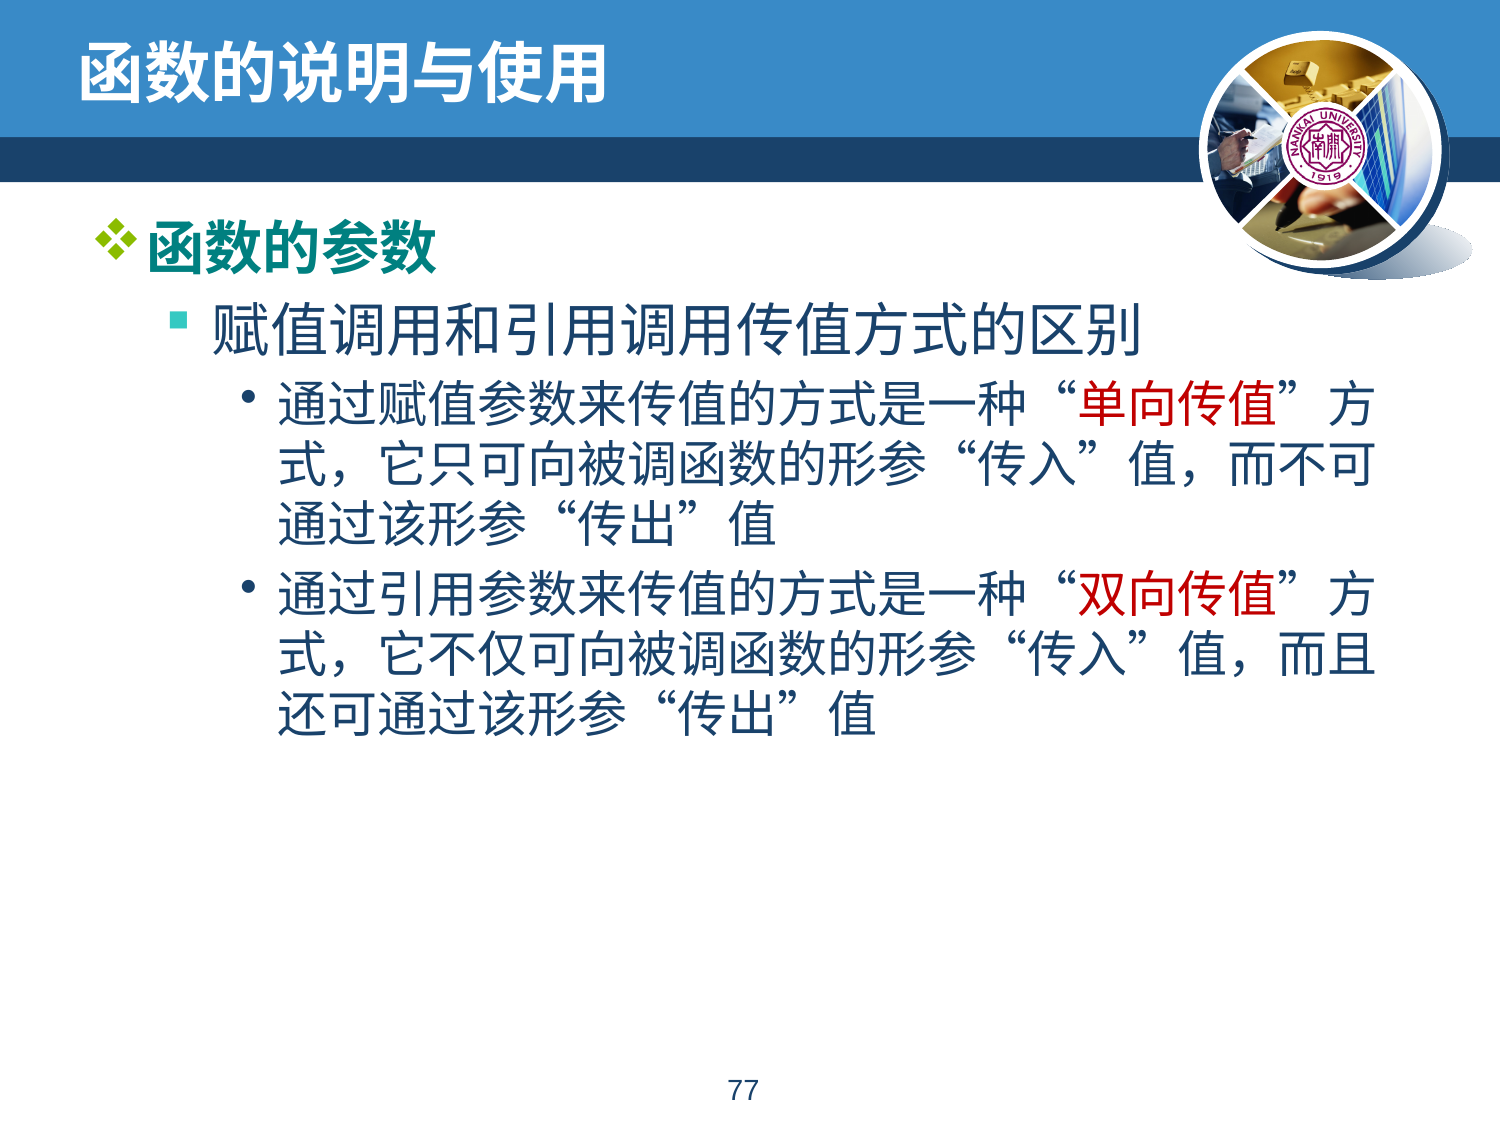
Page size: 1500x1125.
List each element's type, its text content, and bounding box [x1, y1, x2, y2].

slide_number 76 [607, 1063, 879, 1112]
list 函数的参数 赋值调用和引用调用传值方式的区别 通过赋值参数来传值的方式是一种“单向传值”方式，它只可向被调函数的形参“传入”值，而不可通过该形参“传出”值 通过引用参数来传值的方式是一种“双向传值”方式，它不仅可向被调函数的形参“传入”值，而且还可通过该形参“传出”值 [75, 203, 1425, 1065]
picture [1207, 40, 1433, 203]
title 函数的说明与使用 [62, 24, 1275, 118]
